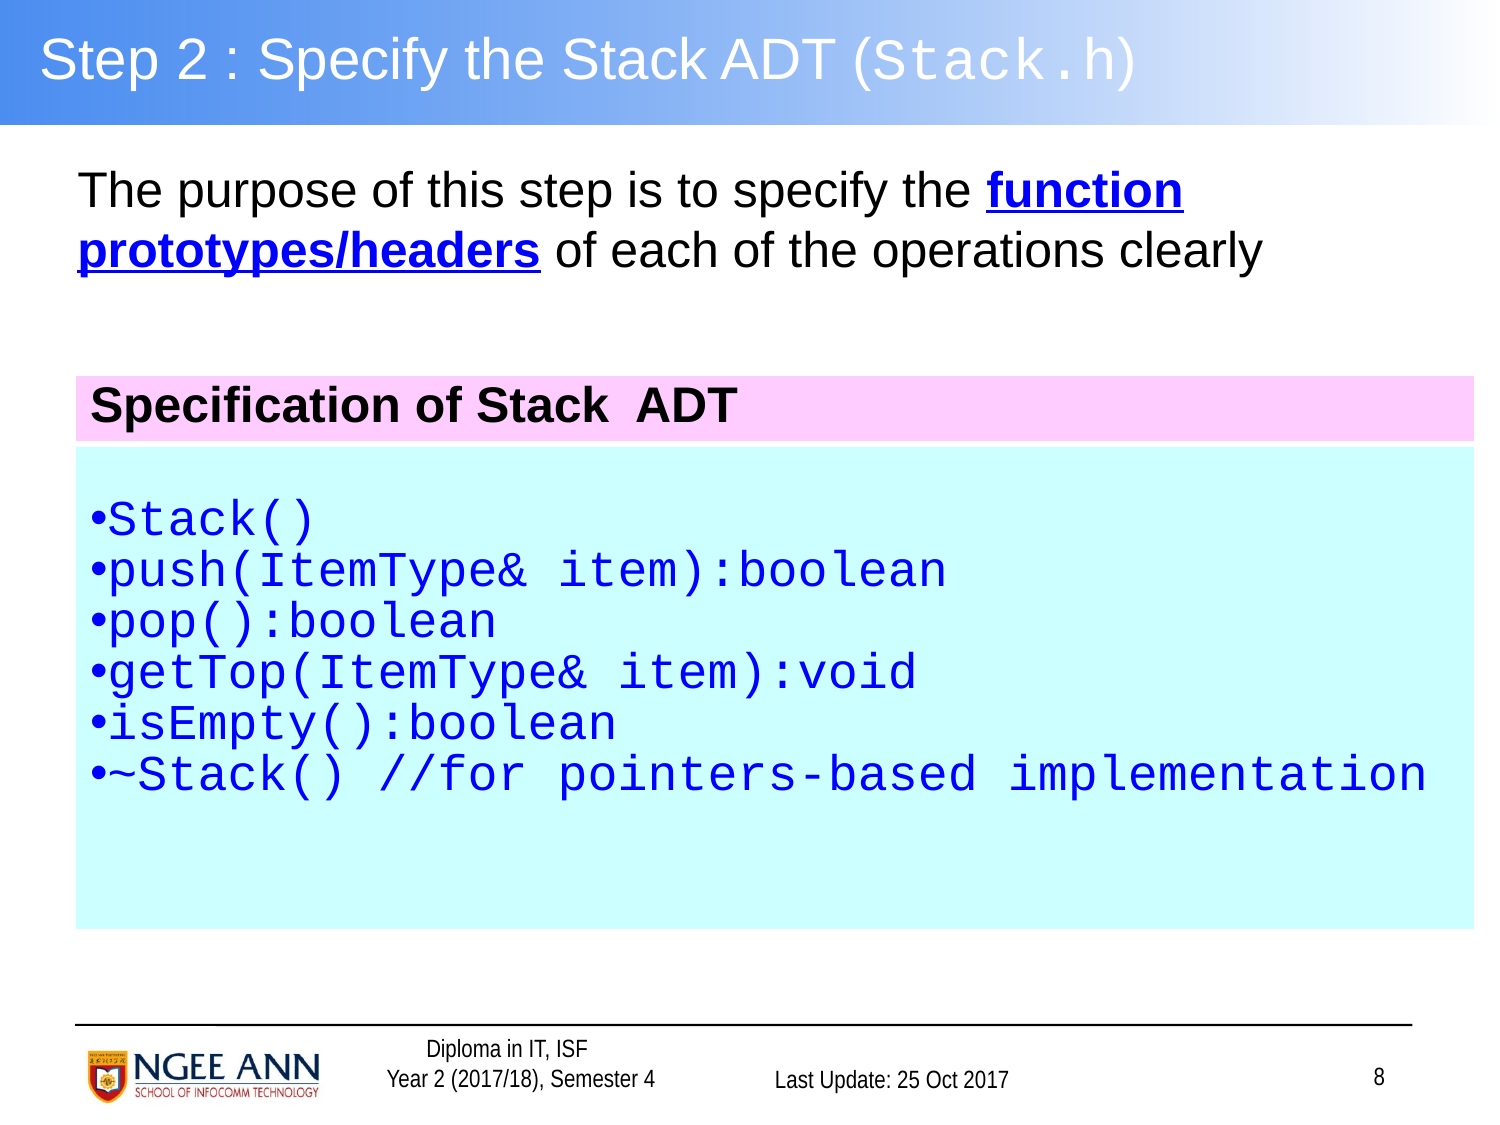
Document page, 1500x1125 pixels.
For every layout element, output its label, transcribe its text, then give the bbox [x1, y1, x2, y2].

table_header Specification of Stack ADT [76, 376, 1474, 441]
title Step 2 : Specify the Stack ADT (Stack.h) [23, 0, 1500, 115]
text_box The purpose of this step is to specify the function prototypes/headers of each of the operations clearly [62, 149, 1438, 285]
picture [62, 1028, 344, 1125]
table_cell Stack() push(ItemType& item):boolean pop():boolean getTop(ItemType& item):void isEmpty():boolean ~Stack() //for pointers-based implementation [76, 447, 1474, 929]
